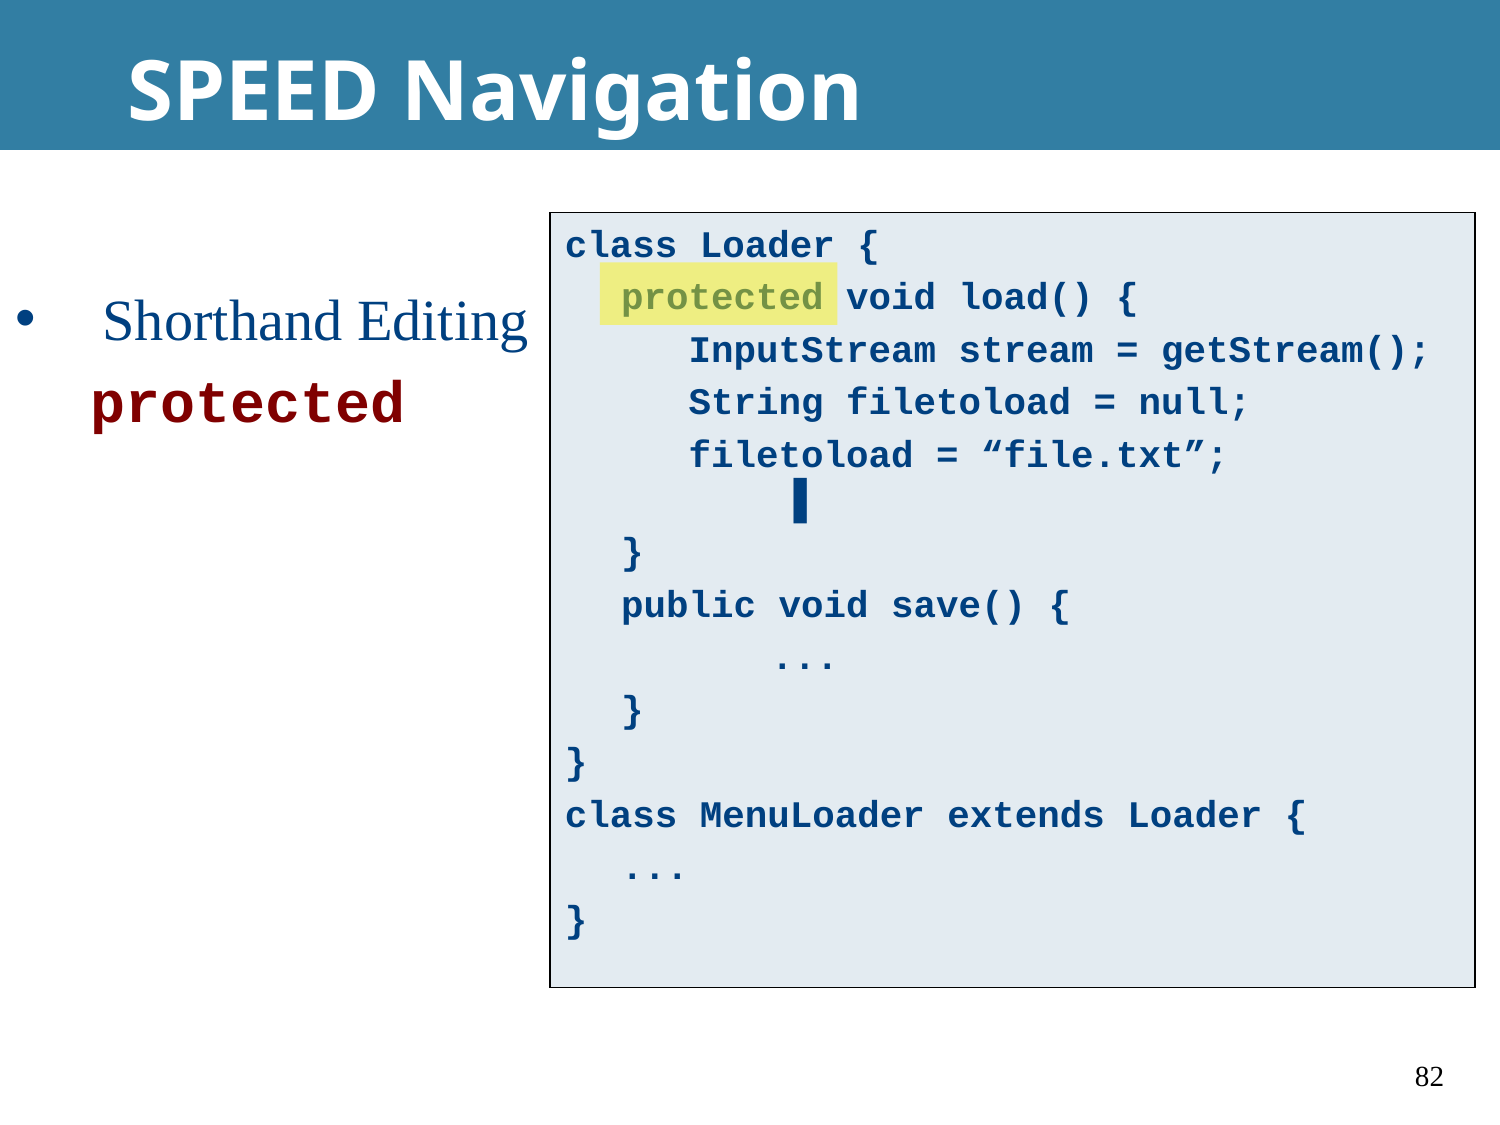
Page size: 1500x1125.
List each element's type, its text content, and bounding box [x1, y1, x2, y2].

text_box class Loader { protected void load() { InputStream stream = getStream(); String filetoload = null; filetoload = “file.txt”; ▌ } public void save() { ... } } class MenuLoader extends Loader { ... } [549, 212, 1475, 988]
list Shorthand Editing protected [0, 275, 575, 1000]
title SPEED Navigation [112, 12, 1500, 163]
text_box [599, 262, 838, 325]
